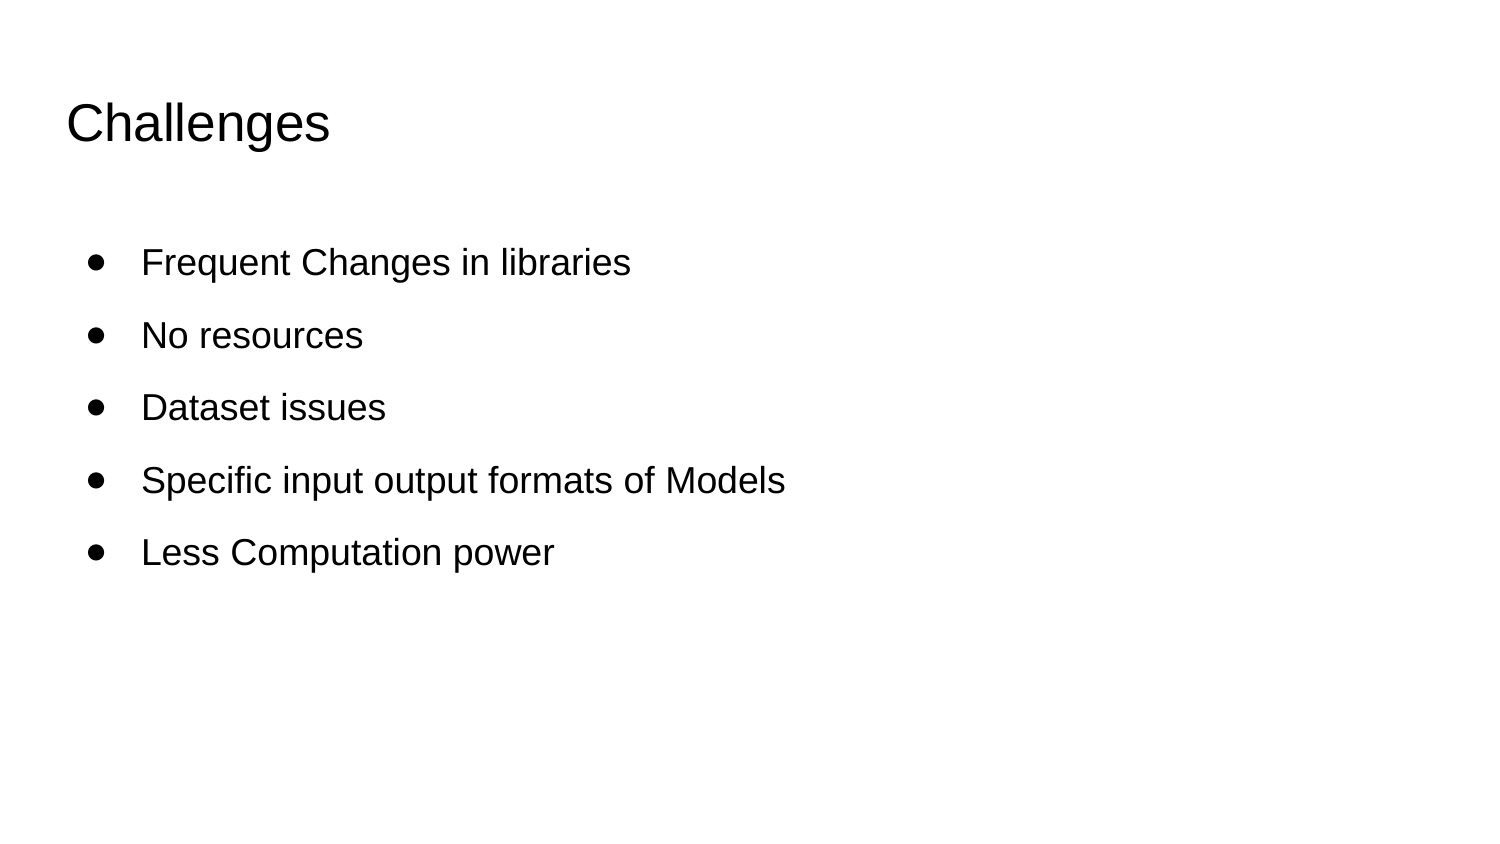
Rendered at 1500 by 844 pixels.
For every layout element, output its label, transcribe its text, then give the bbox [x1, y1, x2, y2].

list Frequent Changes in libraries No resources Dataset issues Specific input output formats of Models Less Computation power [51, 216, 1449, 816]
title Challenges [51, 72, 1449, 167]
